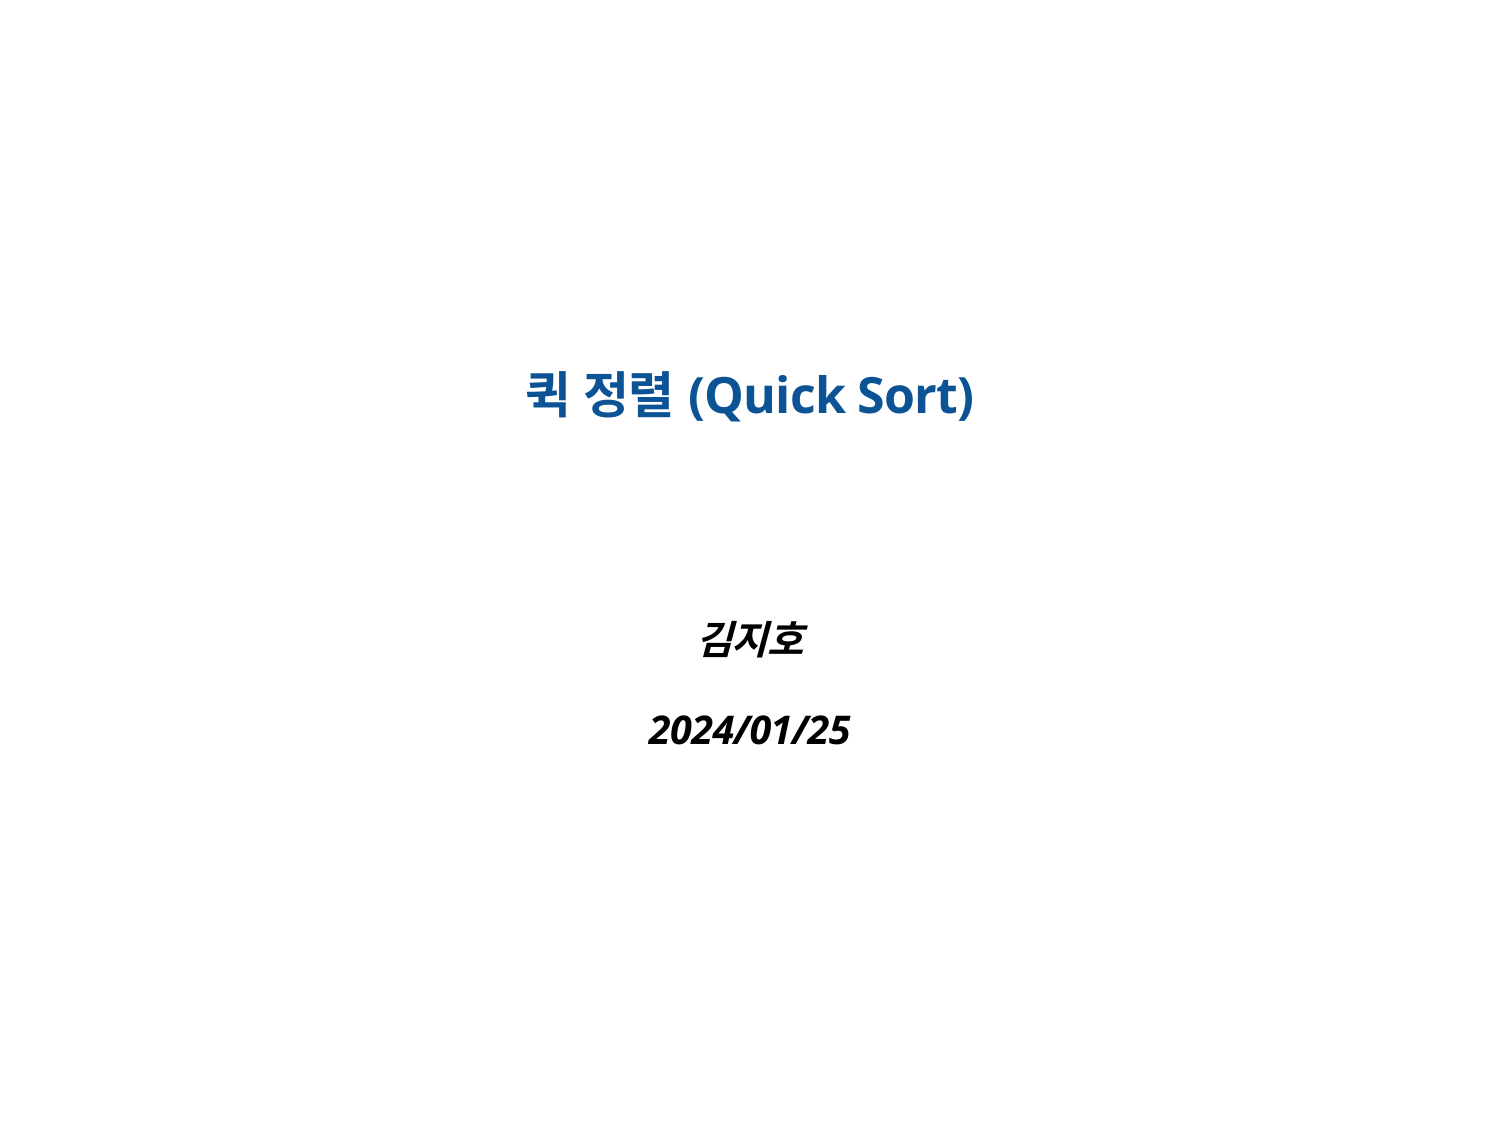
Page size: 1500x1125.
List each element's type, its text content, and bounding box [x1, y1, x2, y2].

title 퀵 정렬(Quick Sort) [152, 285, 1347, 503]
subtitle 김지호 2024/01/25 [187, 583, 1313, 764]
